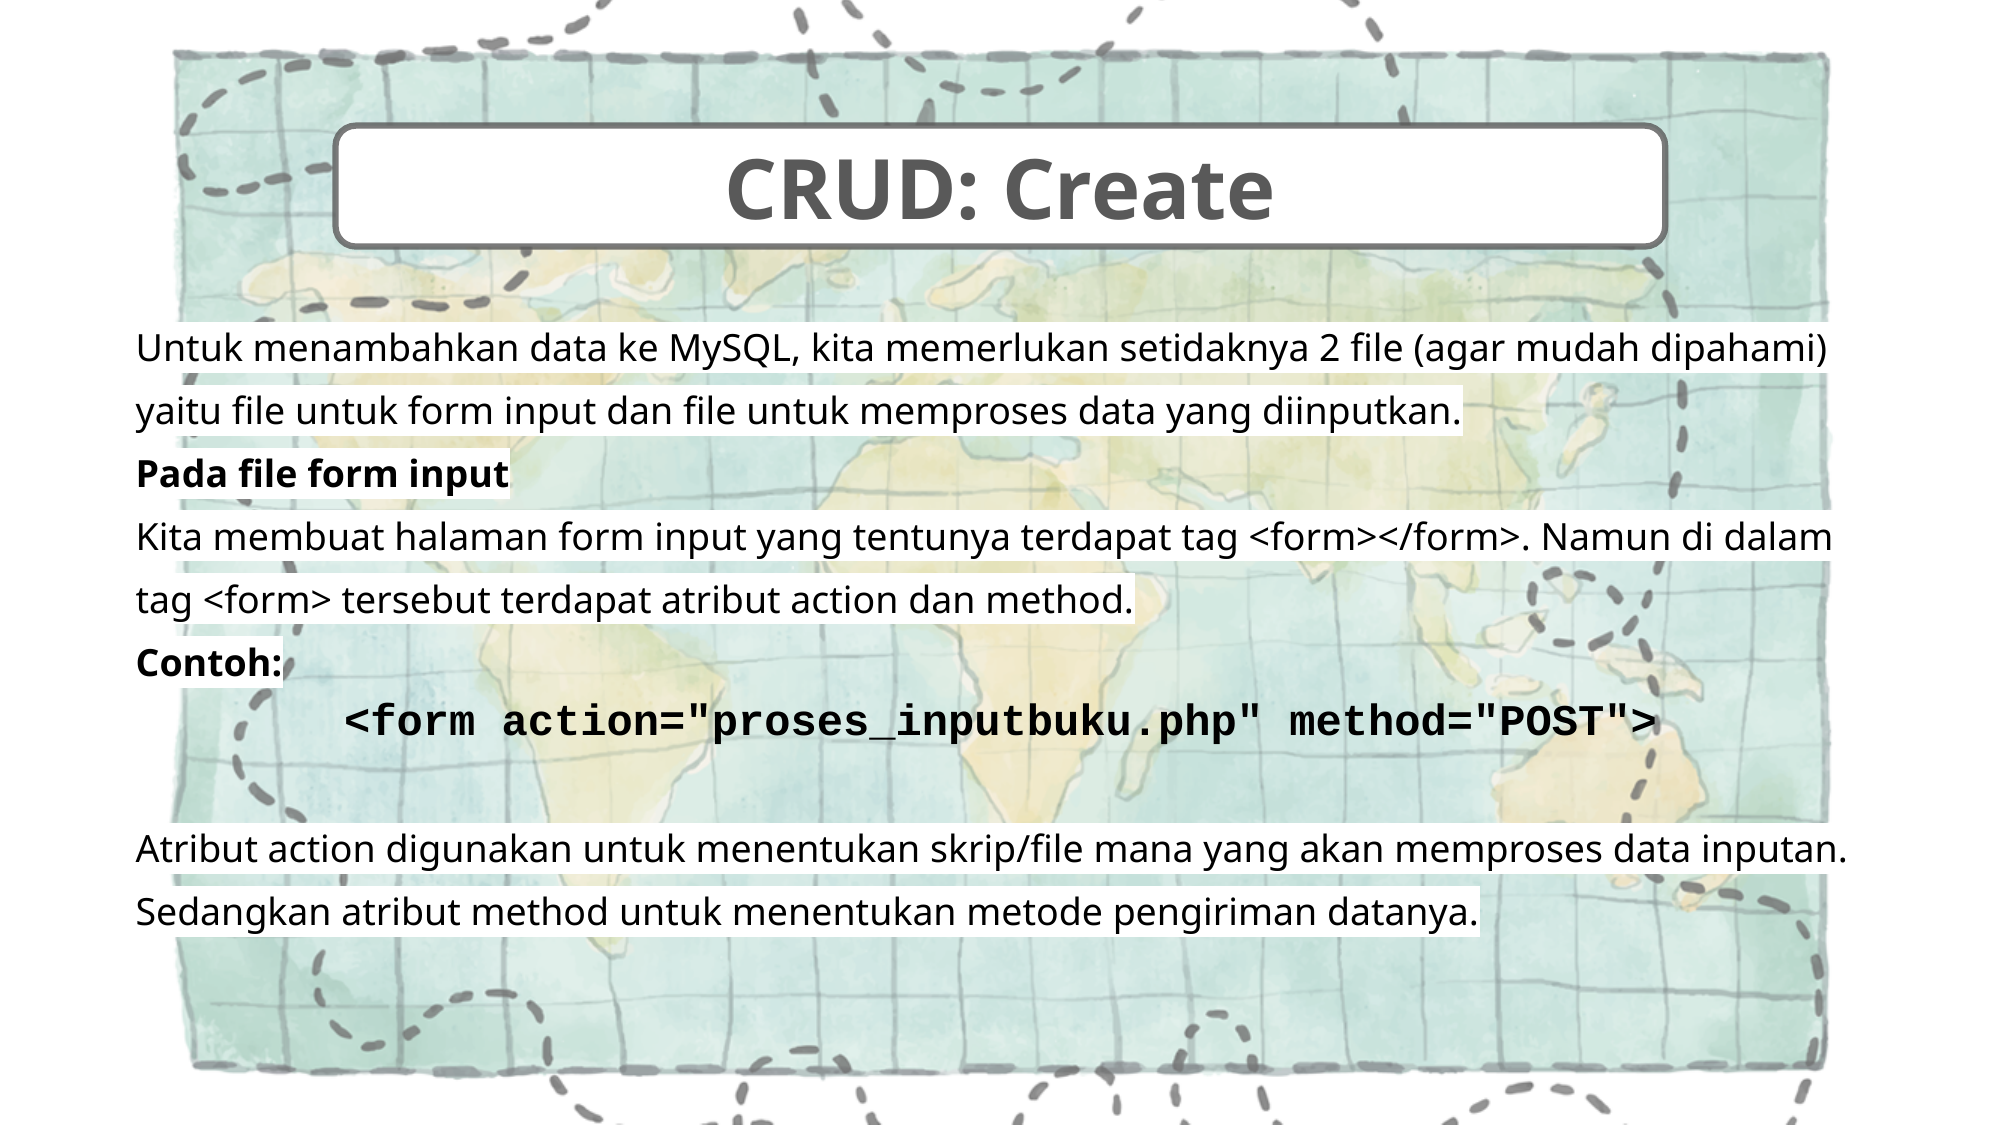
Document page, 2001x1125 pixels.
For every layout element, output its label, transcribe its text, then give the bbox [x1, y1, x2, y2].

text_box Untuk menambahkan data ke MySQL, kita memerlukan setidaknya 2 file (agar mudah dipahami) yaitu file untuk form input dan file untuk memproses data yang diinputkan. Pada file form input Kita membuat halaman form input yang tentunya terdapat tag <form></form>. Namun di dalam tag <form> tersebut terdapat atribut action dan method. Contoh: <form action="proses_inputbuku.php" method="POST"> Atribut action digunakan untuk menentukan skrip/file mana yang akan memproses data inputan. Sedangkan atribut method untuk menentukan metode pengiriman datanya. [120, 298, 1881, 1077]
text_box CRUD: Create [335, 125, 1666, 247]
